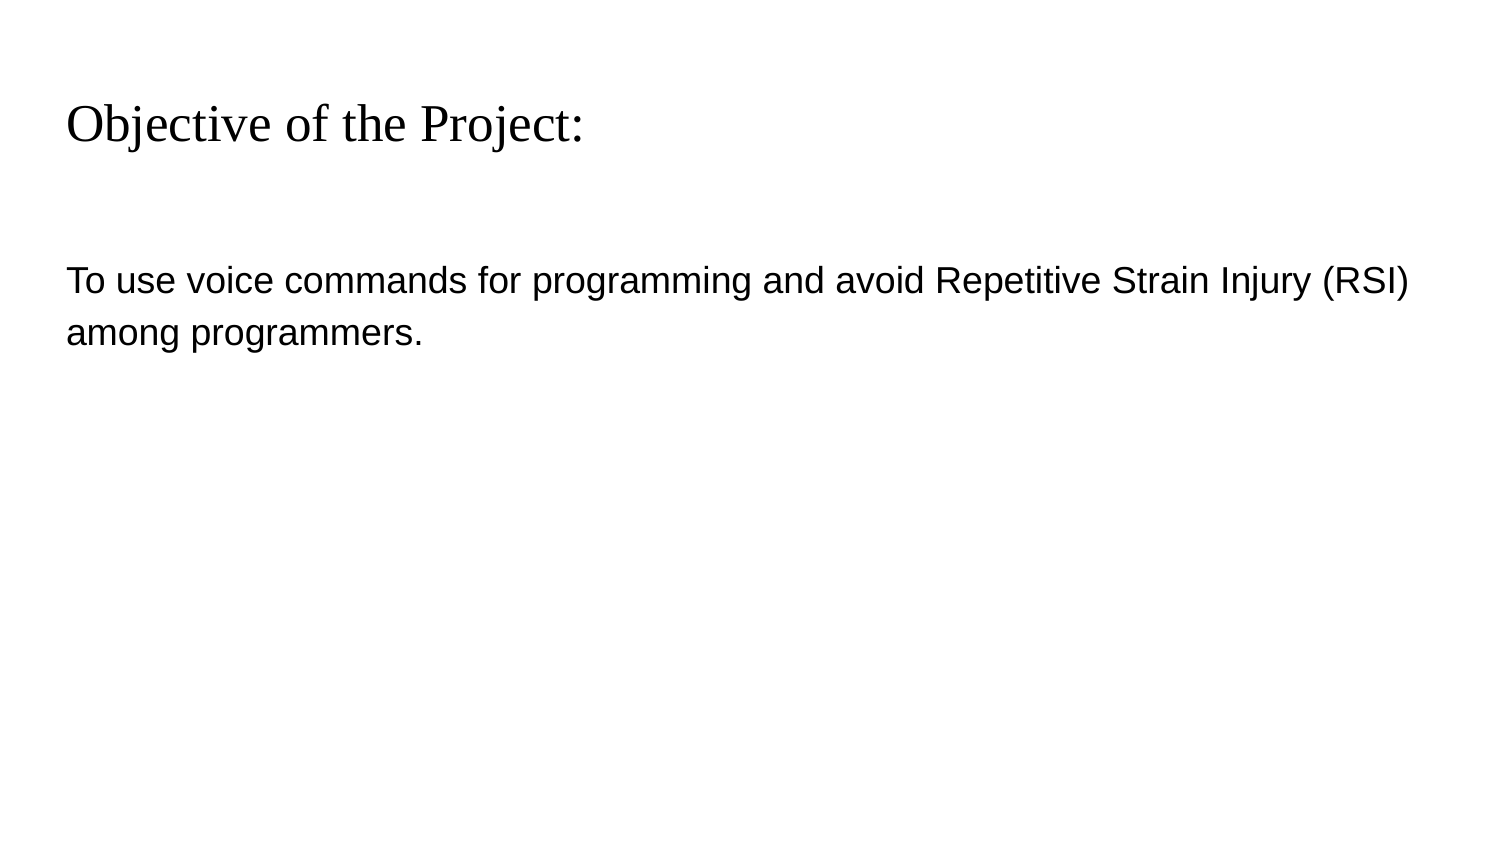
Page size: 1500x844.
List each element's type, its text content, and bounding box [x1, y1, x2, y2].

title Objective of the Project: [51, 72, 1449, 167]
list To use voice commands for programming and avoid Repetitive Strain Injury (RSI) among programmers. [51, 189, 1449, 750]
